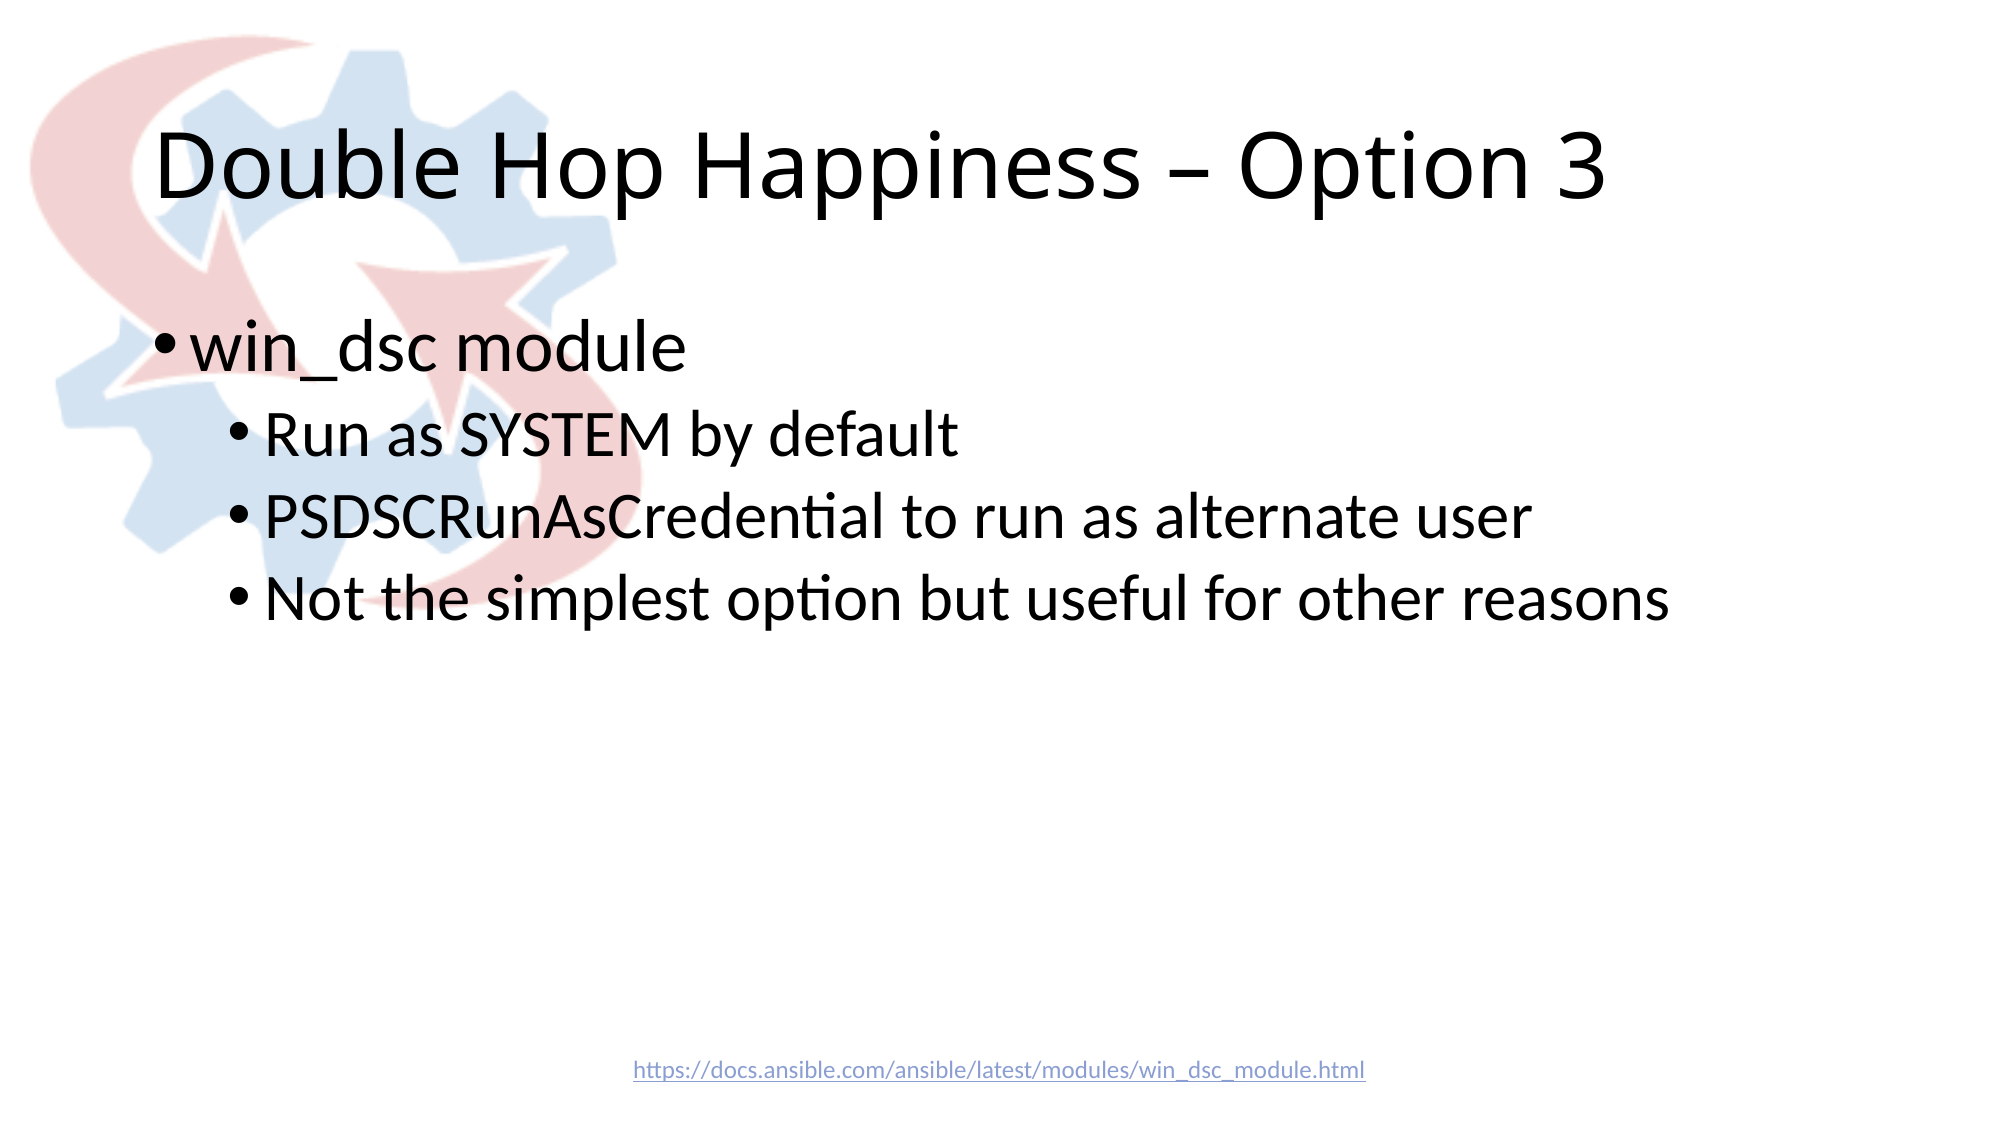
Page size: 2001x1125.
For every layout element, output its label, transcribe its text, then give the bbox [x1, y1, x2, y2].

footer https://docs.ansible.com/ansible/latest/modules/win_dsc_module.html [137, 1035, 1863, 1103]
title Double Hop Happiness – Option 3 [137, 59, 1863, 278]
list win_dsc module Run as SYSTEM by default PSDSCRunAsCredential to run as alternate user Not the simplest option but useful for other reasons [137, 299, 1863, 1014]
